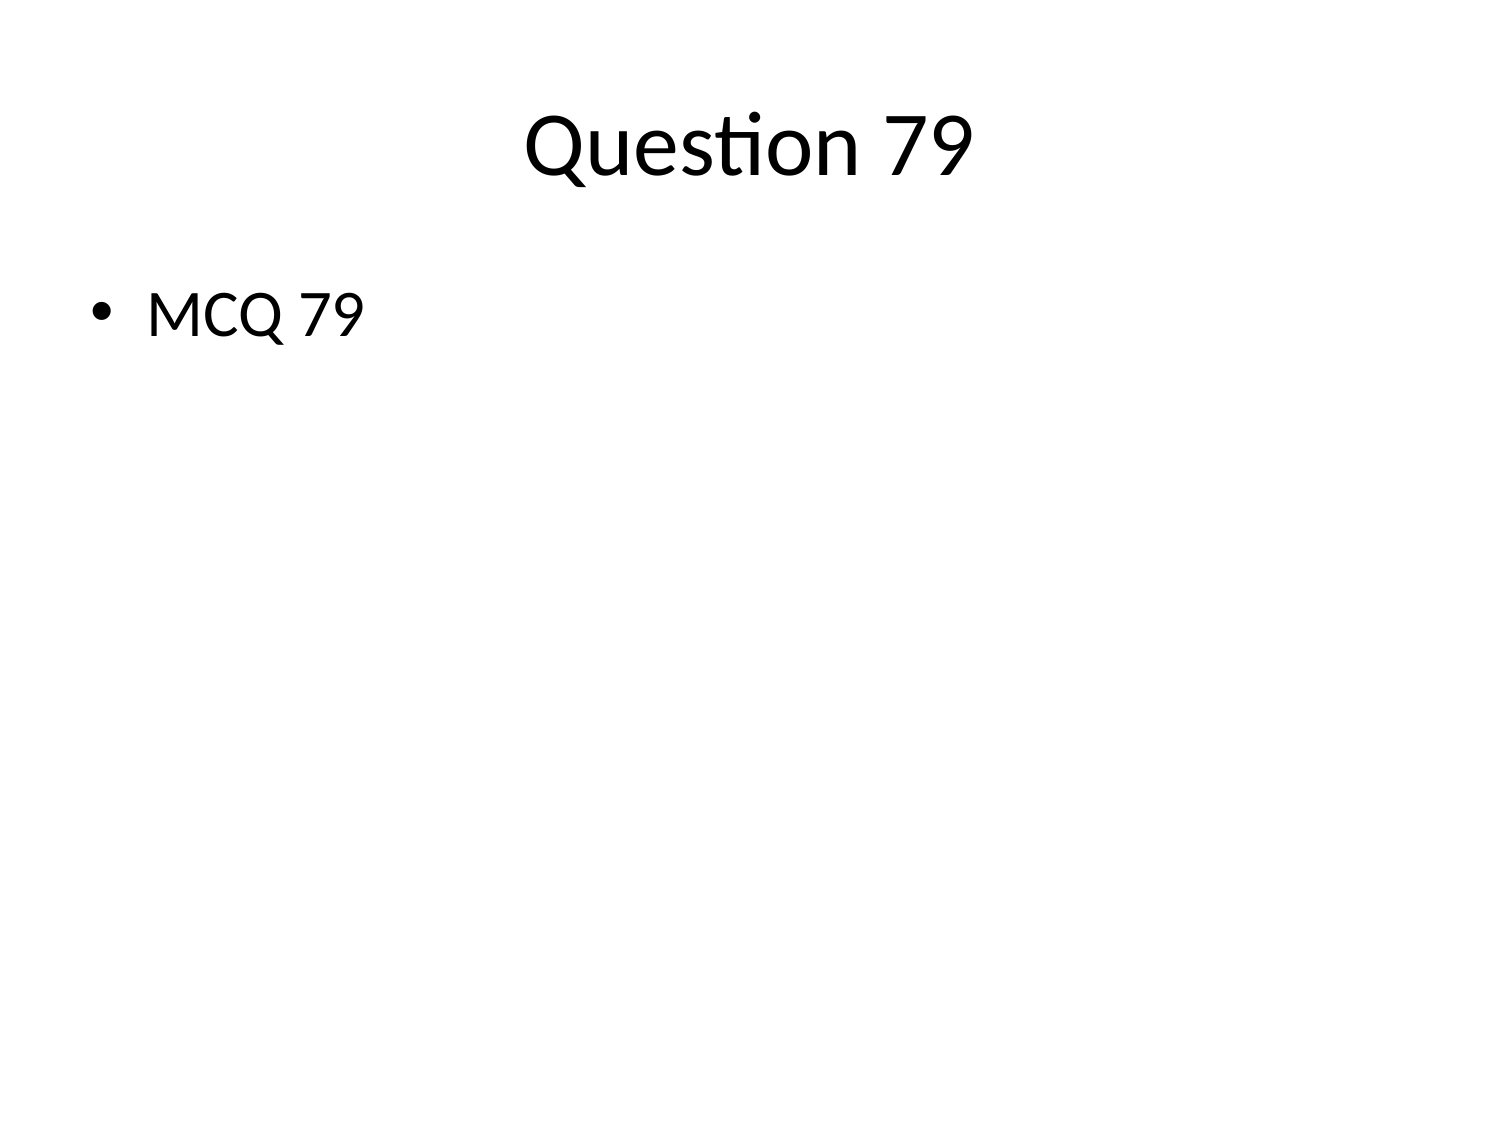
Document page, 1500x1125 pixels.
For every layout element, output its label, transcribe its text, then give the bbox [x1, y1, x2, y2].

list MCQ 79 [75, 262, 1425, 1005]
title Question 79 [75, 45, 1425, 233]
